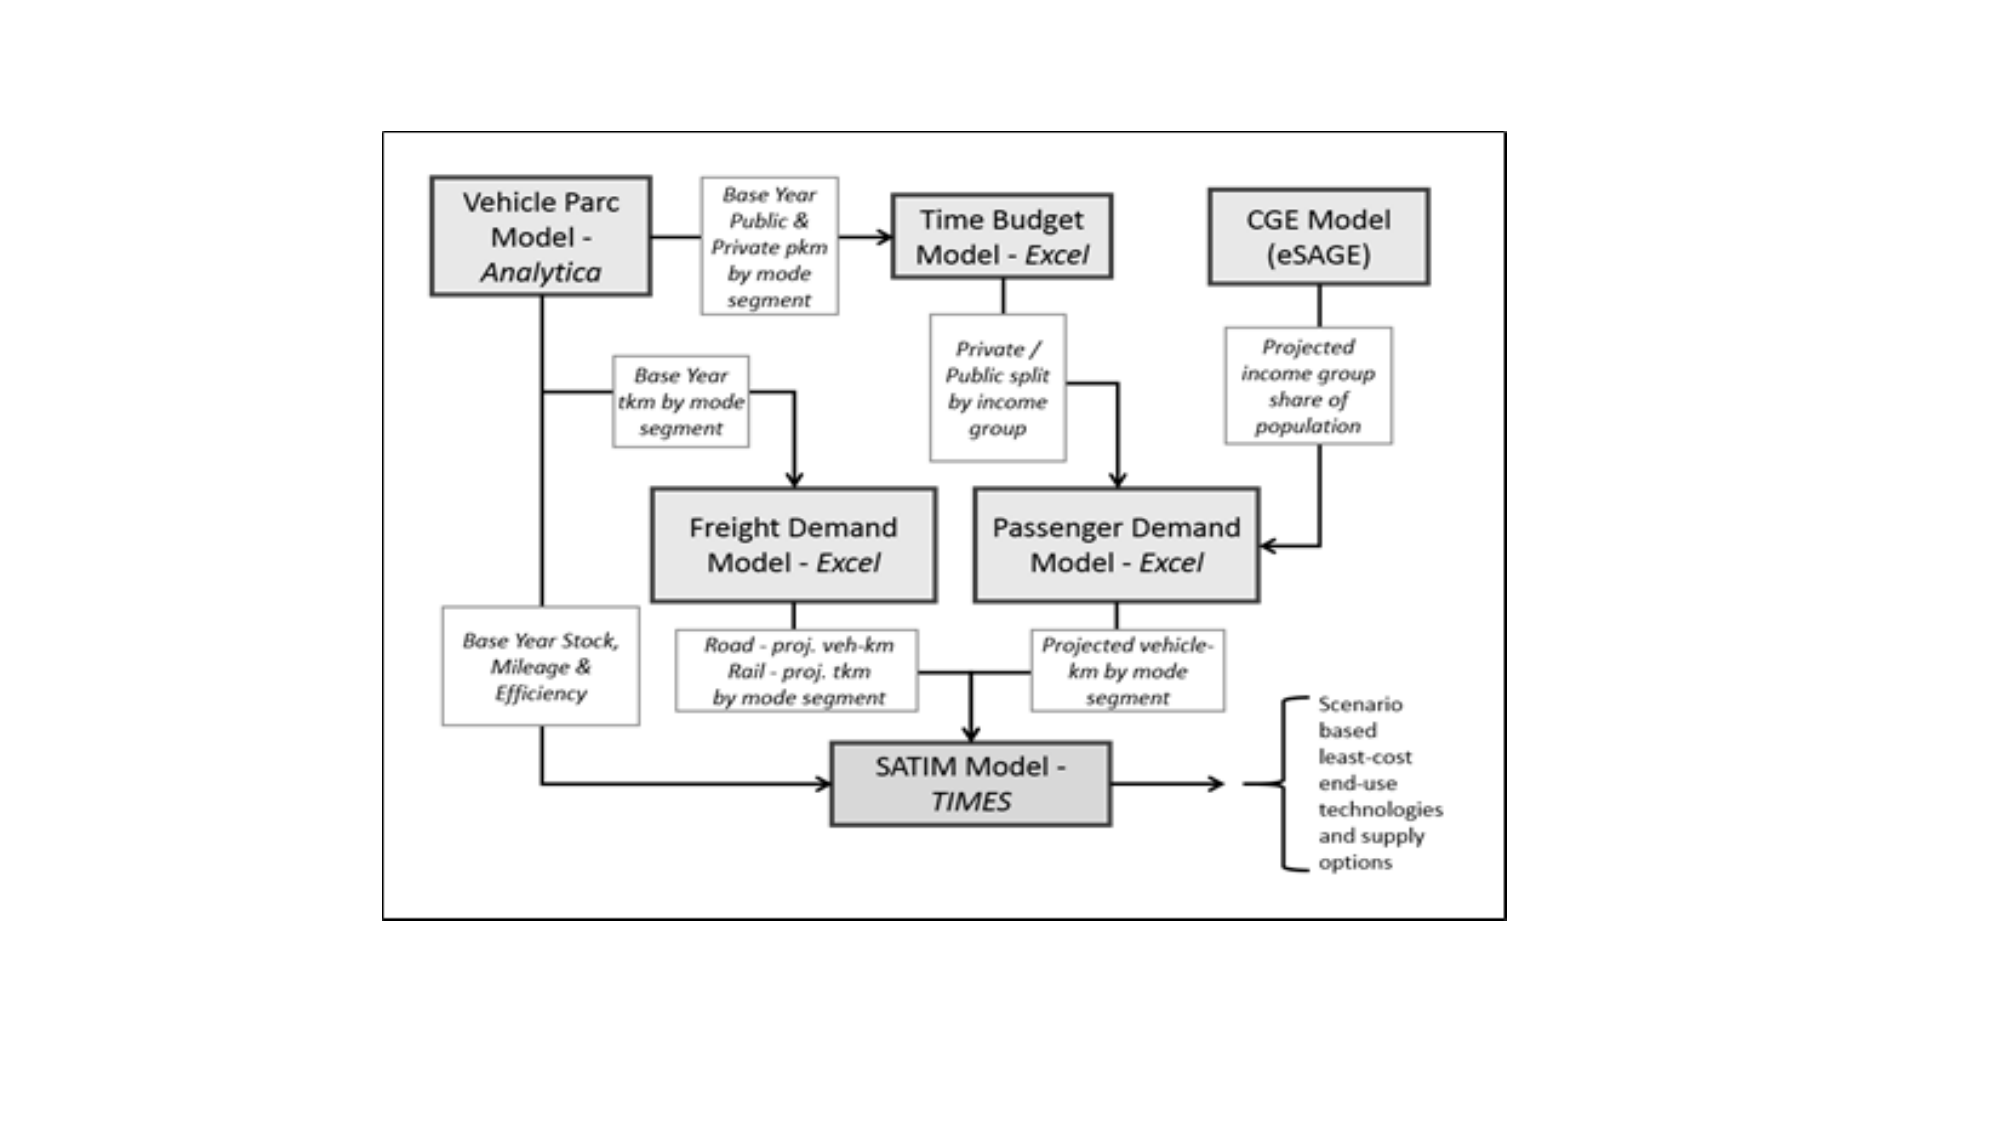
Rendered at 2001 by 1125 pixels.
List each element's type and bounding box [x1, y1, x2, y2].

picture [381, 131, 1507, 921]
